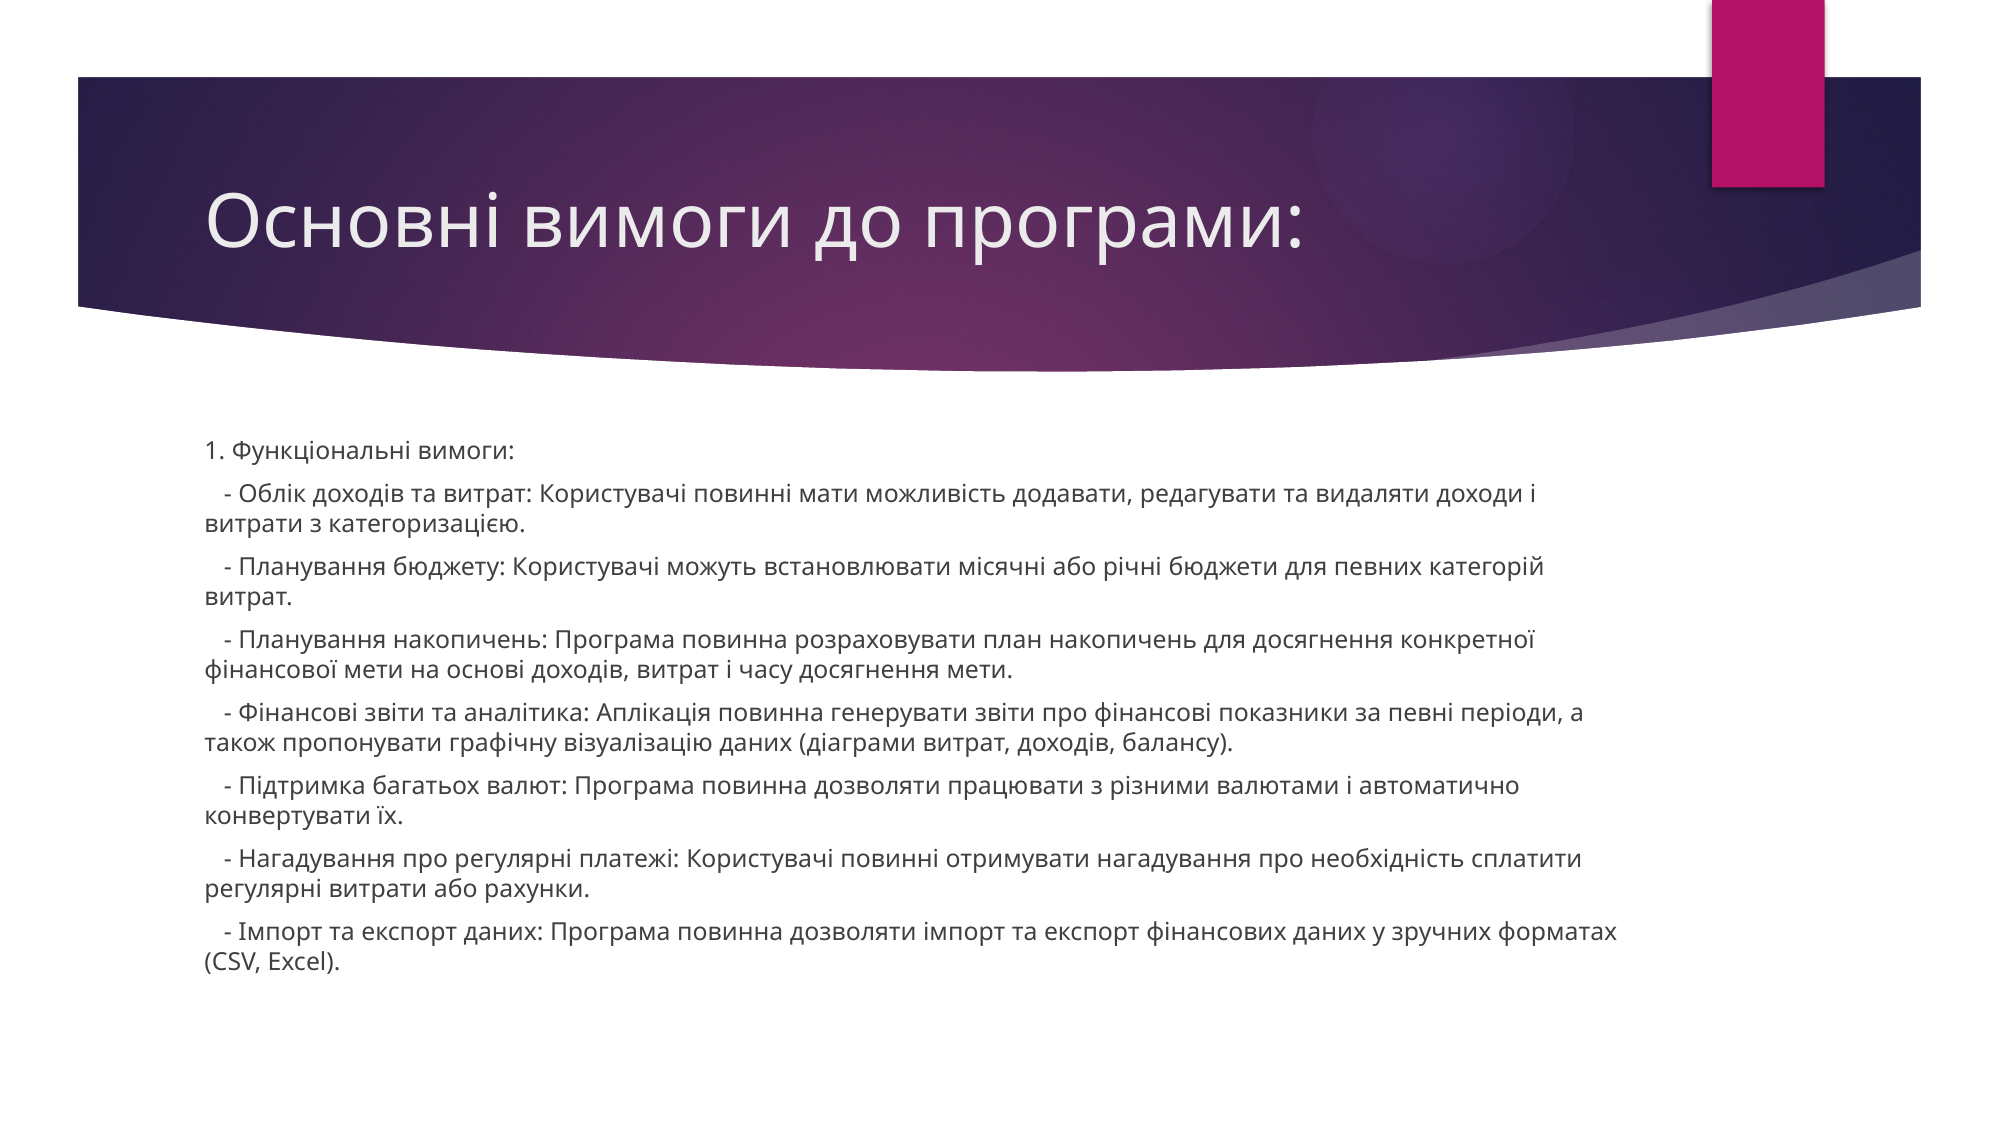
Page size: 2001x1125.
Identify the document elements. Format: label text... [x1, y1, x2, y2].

title Основні вимоги до програми: [189, 159, 1627, 276]
list 1. Функціональні вимоги: - Облік доходів та витрат: Користувачі повинні мати можливість додавати, редагувати та видаляти доходи і витрати з категоризацією. - Планування бюджету: Користувачі можуть встановлювати місячні або річні бюджети для певних категорій витрат. - Планування накопичень: Програма повинна розраховувати план накопичень для досягнення конкретної фінансової мети на основі доходів, витрат і часу досягнення мети. - Фінансові звіти та аналітика: Аплікація повинна генерувати звіти про фінансові показники за певні періоди, а також пропонувати графічну візуалізацію даних (діаграми витрат, доходів, балансу). - Підтримка багатьох валют: Програма повинна дозволяти працювати з різними валютами і автоматично конвертувати їх. - Нагадування про регулярні платежі: Користувачі повинні отримувати нагадування про необхідність сплатити регулярні витрати або рахунки. - Імпорт та експорт даних: Програма повинна дозволяти імпорт та експорт фінансових даних у зручних форматах (CSV, Excel). [189, 427, 1638, 988]
